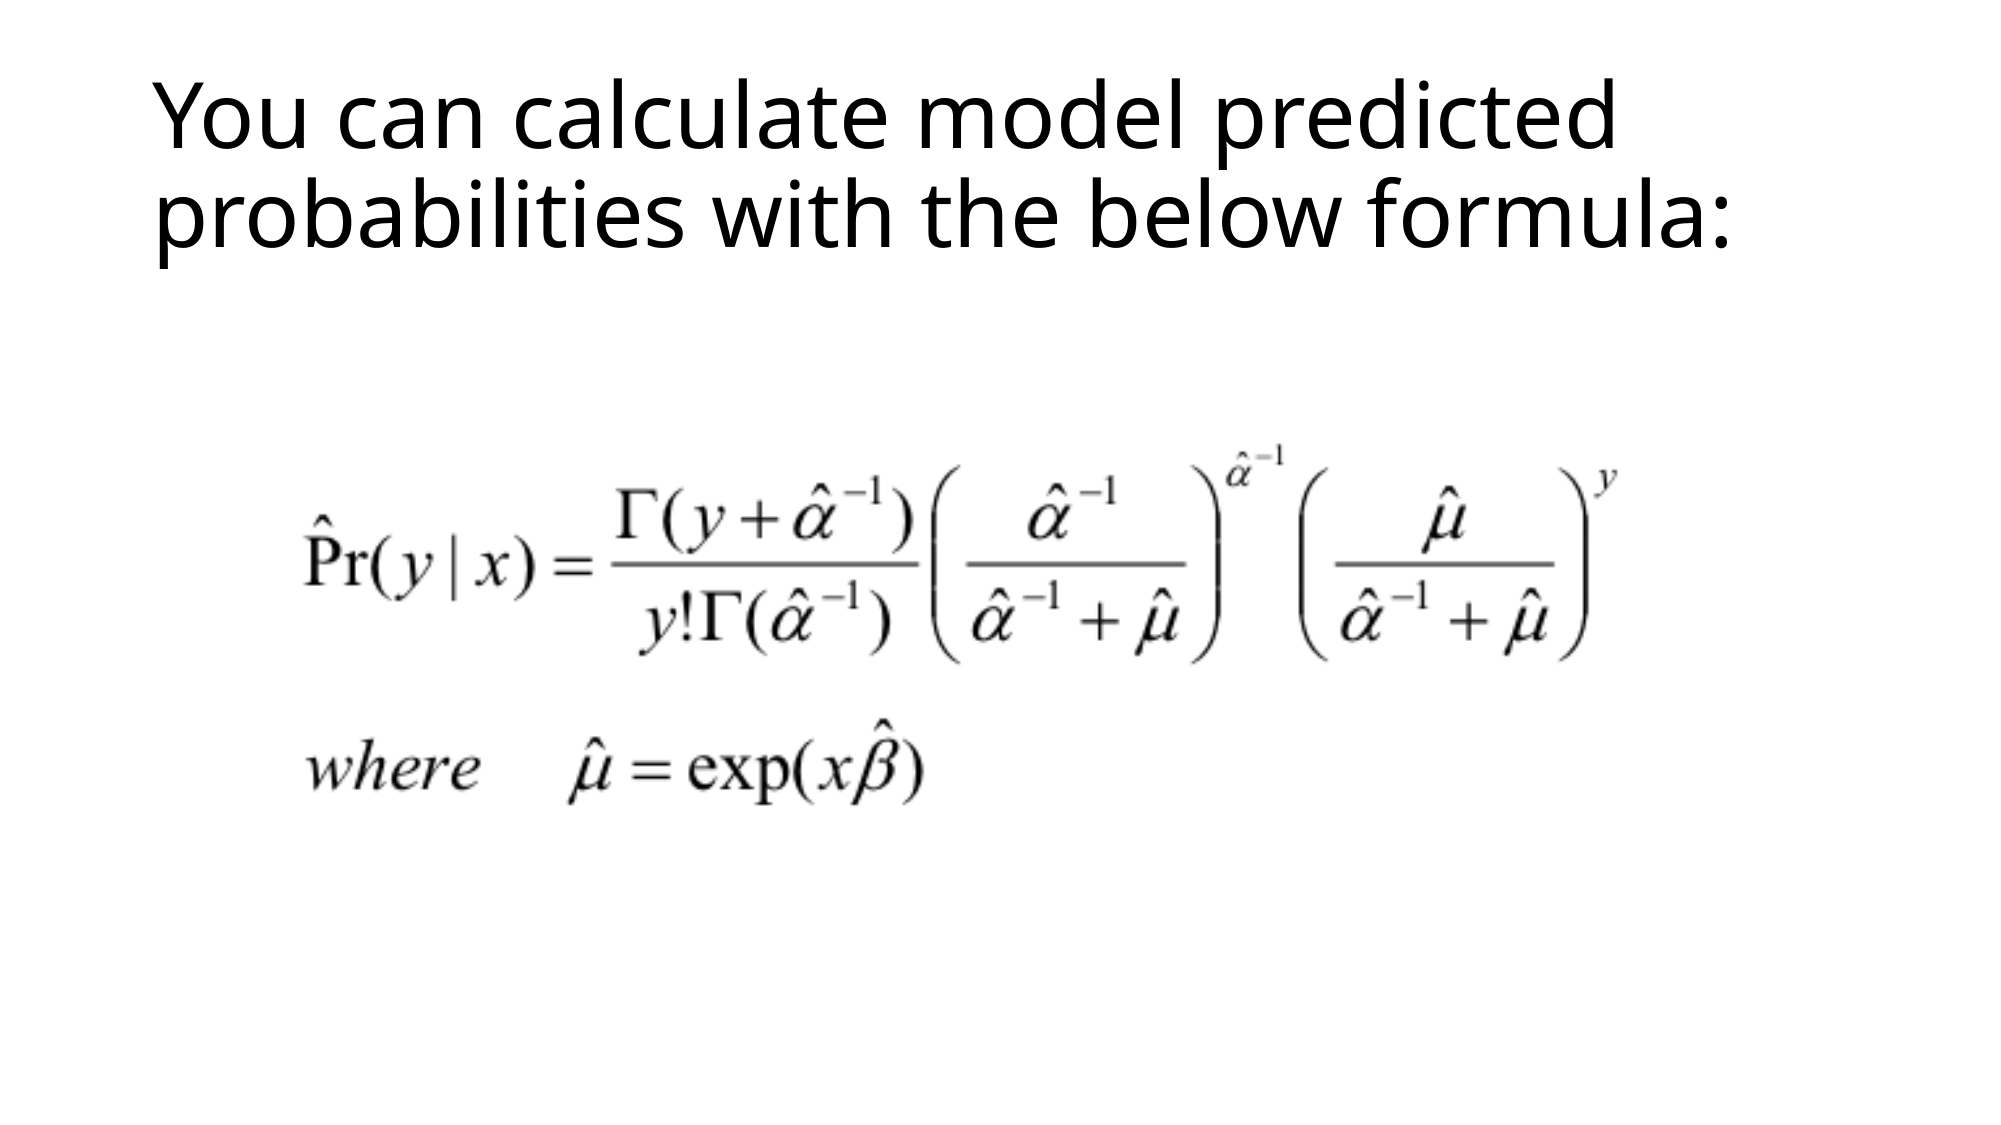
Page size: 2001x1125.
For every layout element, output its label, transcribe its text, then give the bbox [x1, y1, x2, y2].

title You can calculate model predicted probabilities with the below formula: [137, 59, 1863, 278]
picture [137, 395, 1863, 913]
